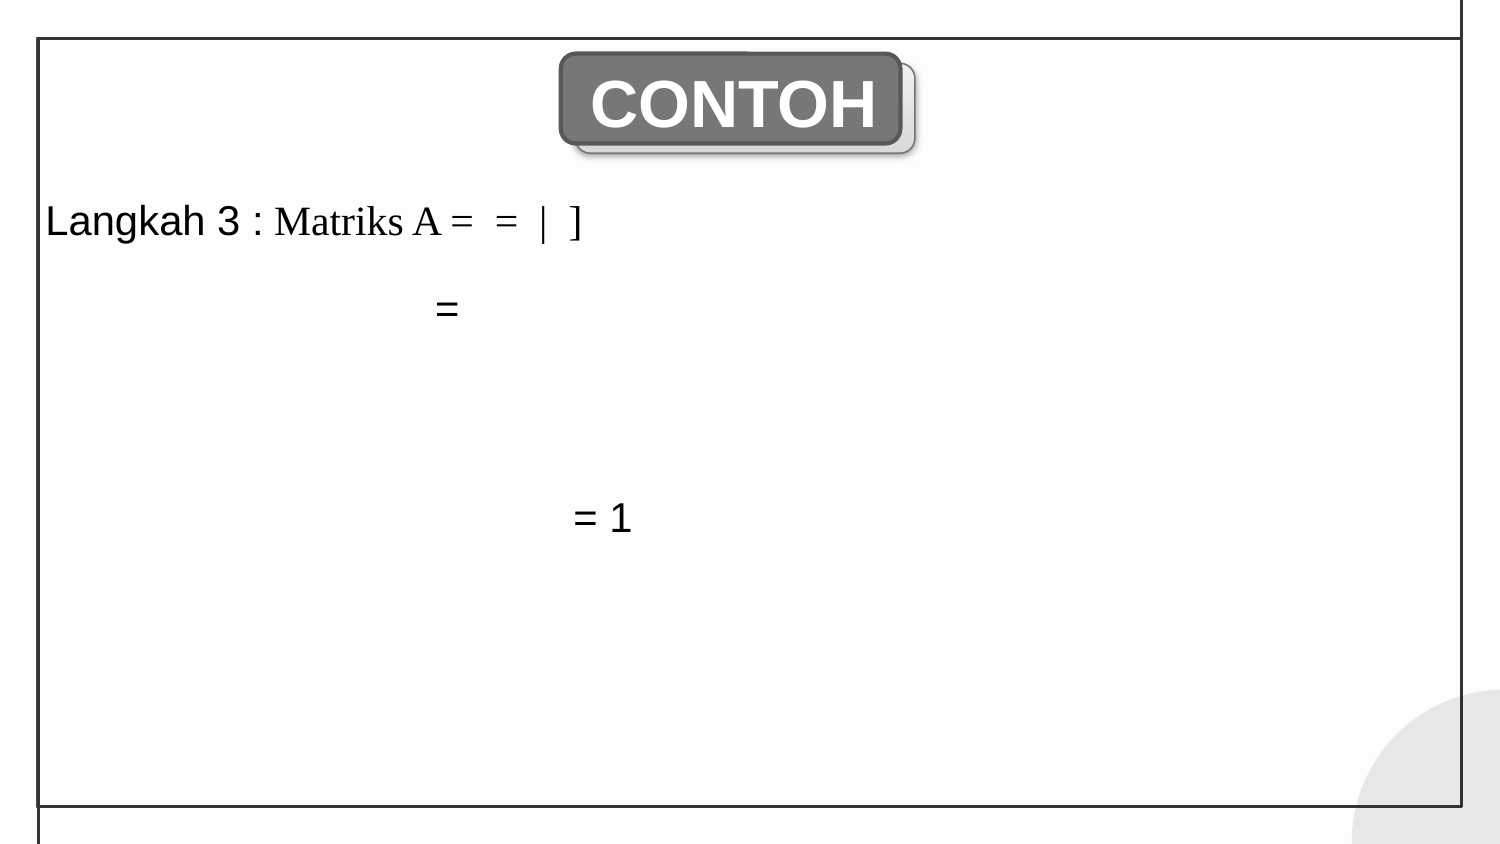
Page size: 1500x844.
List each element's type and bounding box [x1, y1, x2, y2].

text_box [560, 53, 932, 154]
text_box [30, 186, 1431, 657]
